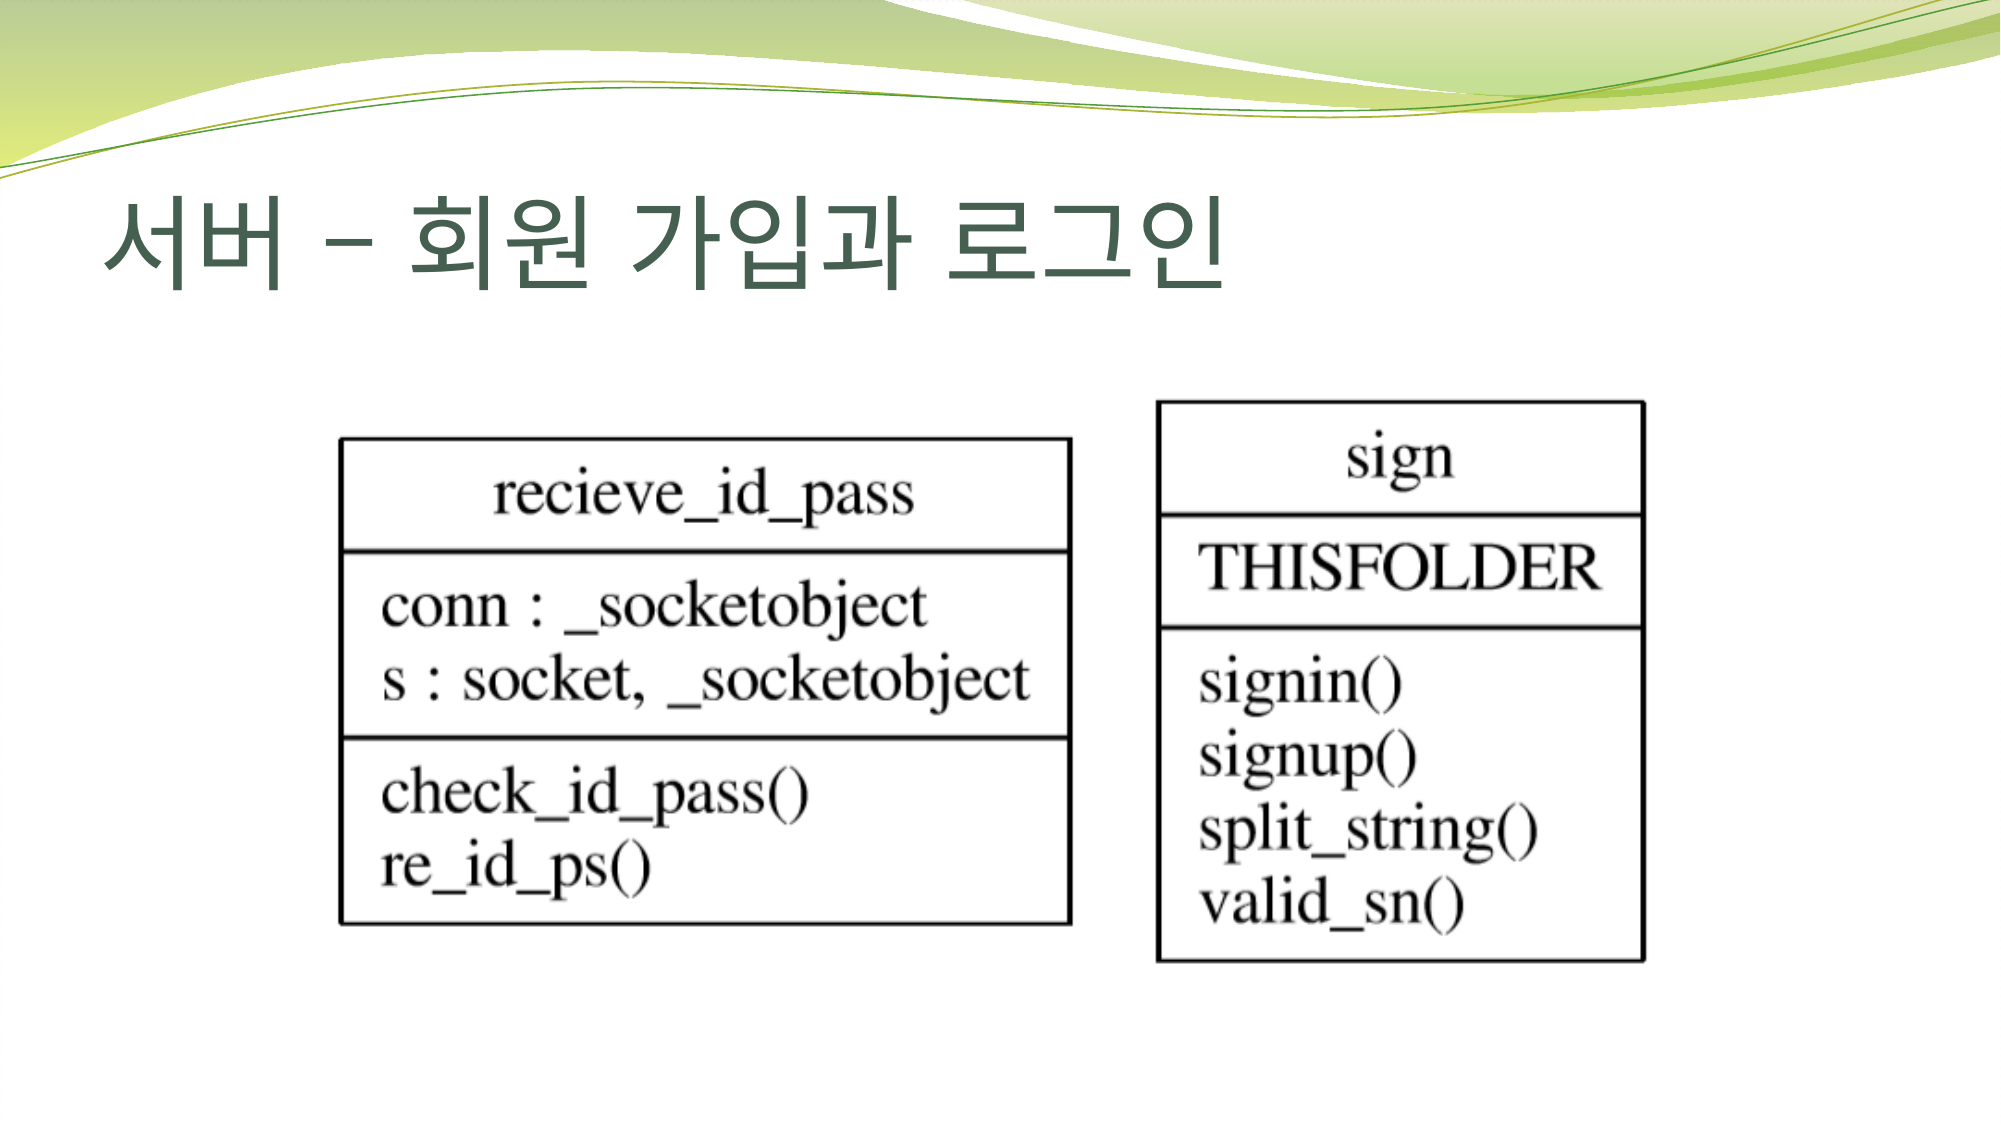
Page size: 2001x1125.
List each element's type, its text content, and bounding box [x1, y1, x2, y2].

title 서버 – 회원 가입과 로그인 [99, 115, 1900, 303]
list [298, 360, 1702, 1010]
